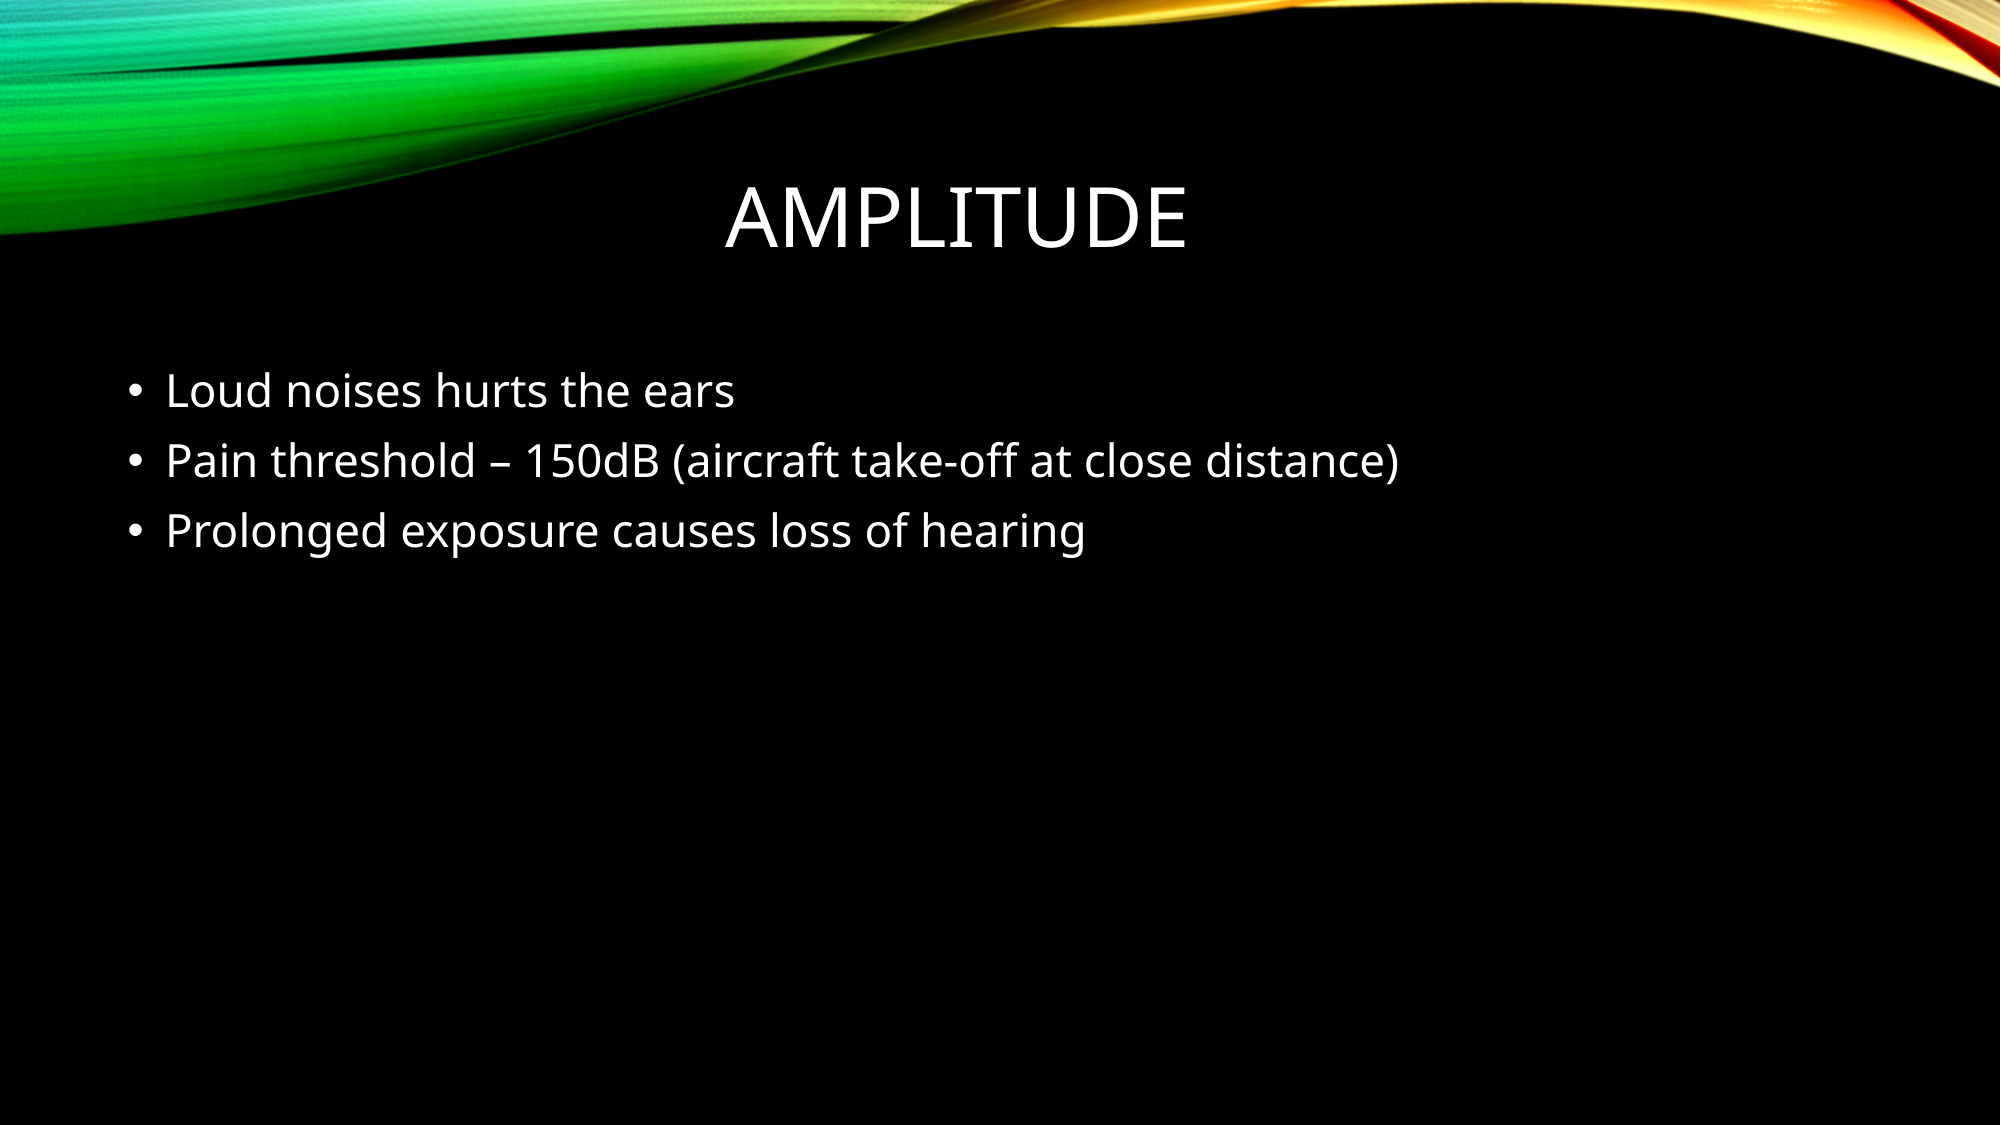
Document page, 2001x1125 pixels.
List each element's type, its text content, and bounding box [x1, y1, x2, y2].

picture [0, 0, 2000, 237]
list Loud noises hurts the ears Pain threshold – 150dB (aircraft take-off at close distance) Prolonged exposure causes loss of hearing [112, 360, 1888, 1021]
title Amplitude [0, 114, 1205, 327]
